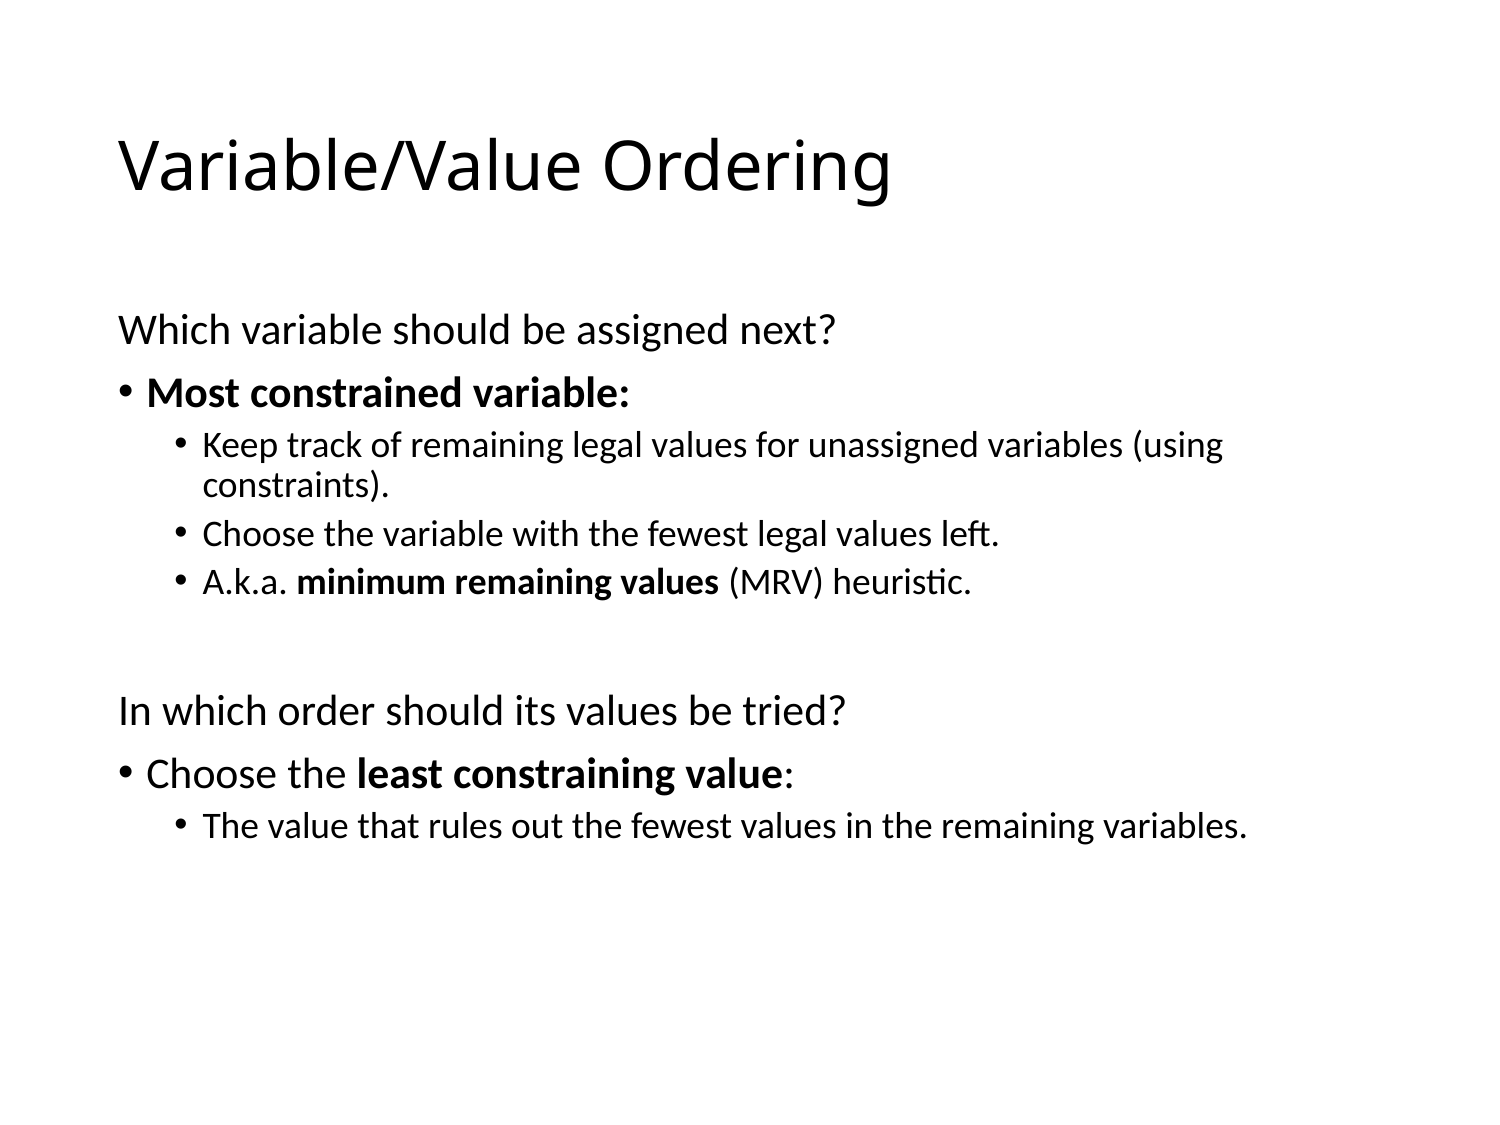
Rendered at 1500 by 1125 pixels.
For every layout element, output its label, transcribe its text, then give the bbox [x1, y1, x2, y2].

list Which variable should be assigned next? Most constrained variable: Keep track of remaining legal values for unassigned variables (using constraints). Choose the variable with the fewest legal values left. A.k.a. minimum remaining values (MRV) heuristic. In which order should its values be tried? Choose the least constraining value: The value that rules out the fewest values in the remaining variables. [103, 299, 1397, 1014]
title Variable/Value Ordering [103, 59, 1397, 278]
